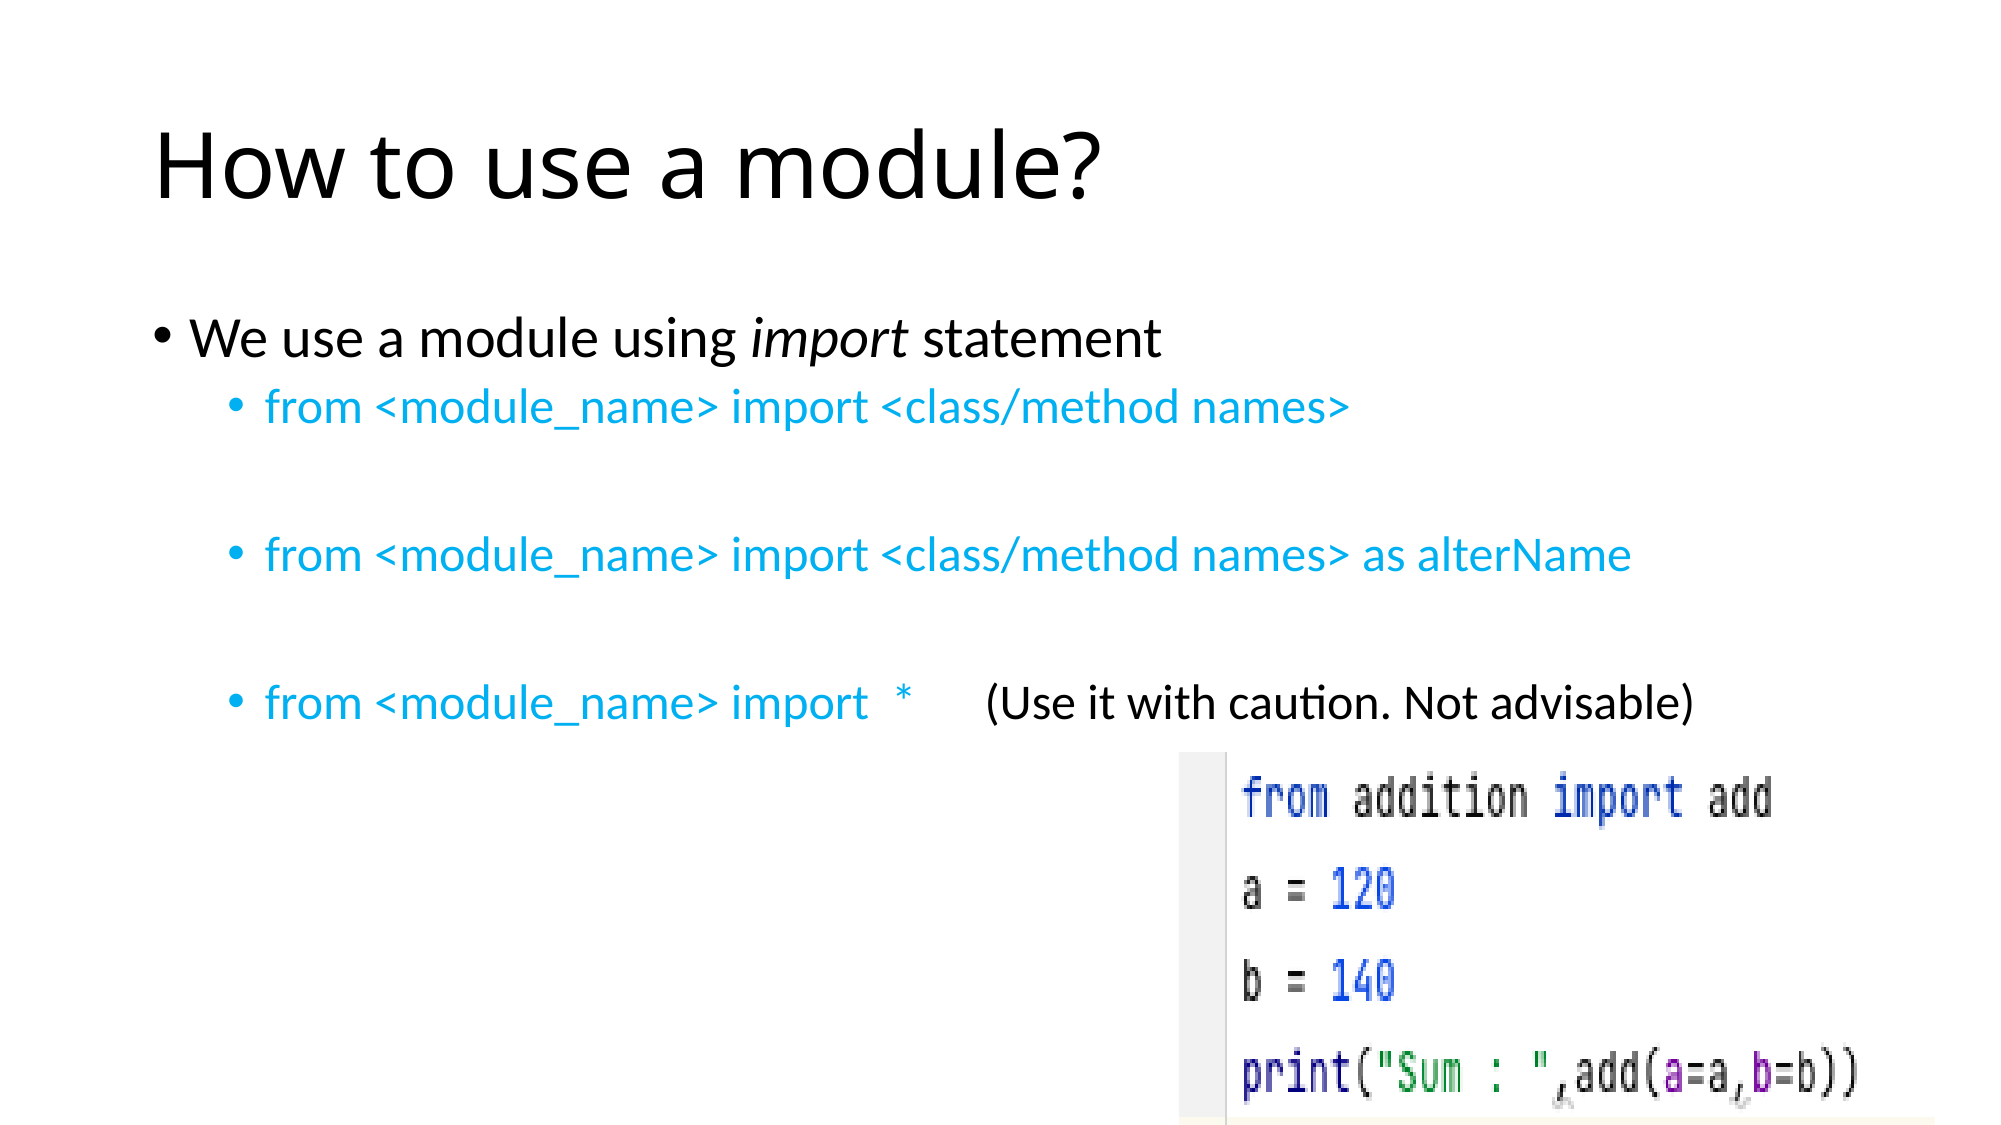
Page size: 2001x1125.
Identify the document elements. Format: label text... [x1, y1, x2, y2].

picture [1178, 751, 1935, 1125]
title How to use a module? [137, 59, 1863, 278]
list We use a module using import statement from <module_name> import <class/method names> from <module_name> import <class/method names> as alterName from <module_name> import * (Use it with caution. Not advisable) [137, 299, 1863, 1014]
